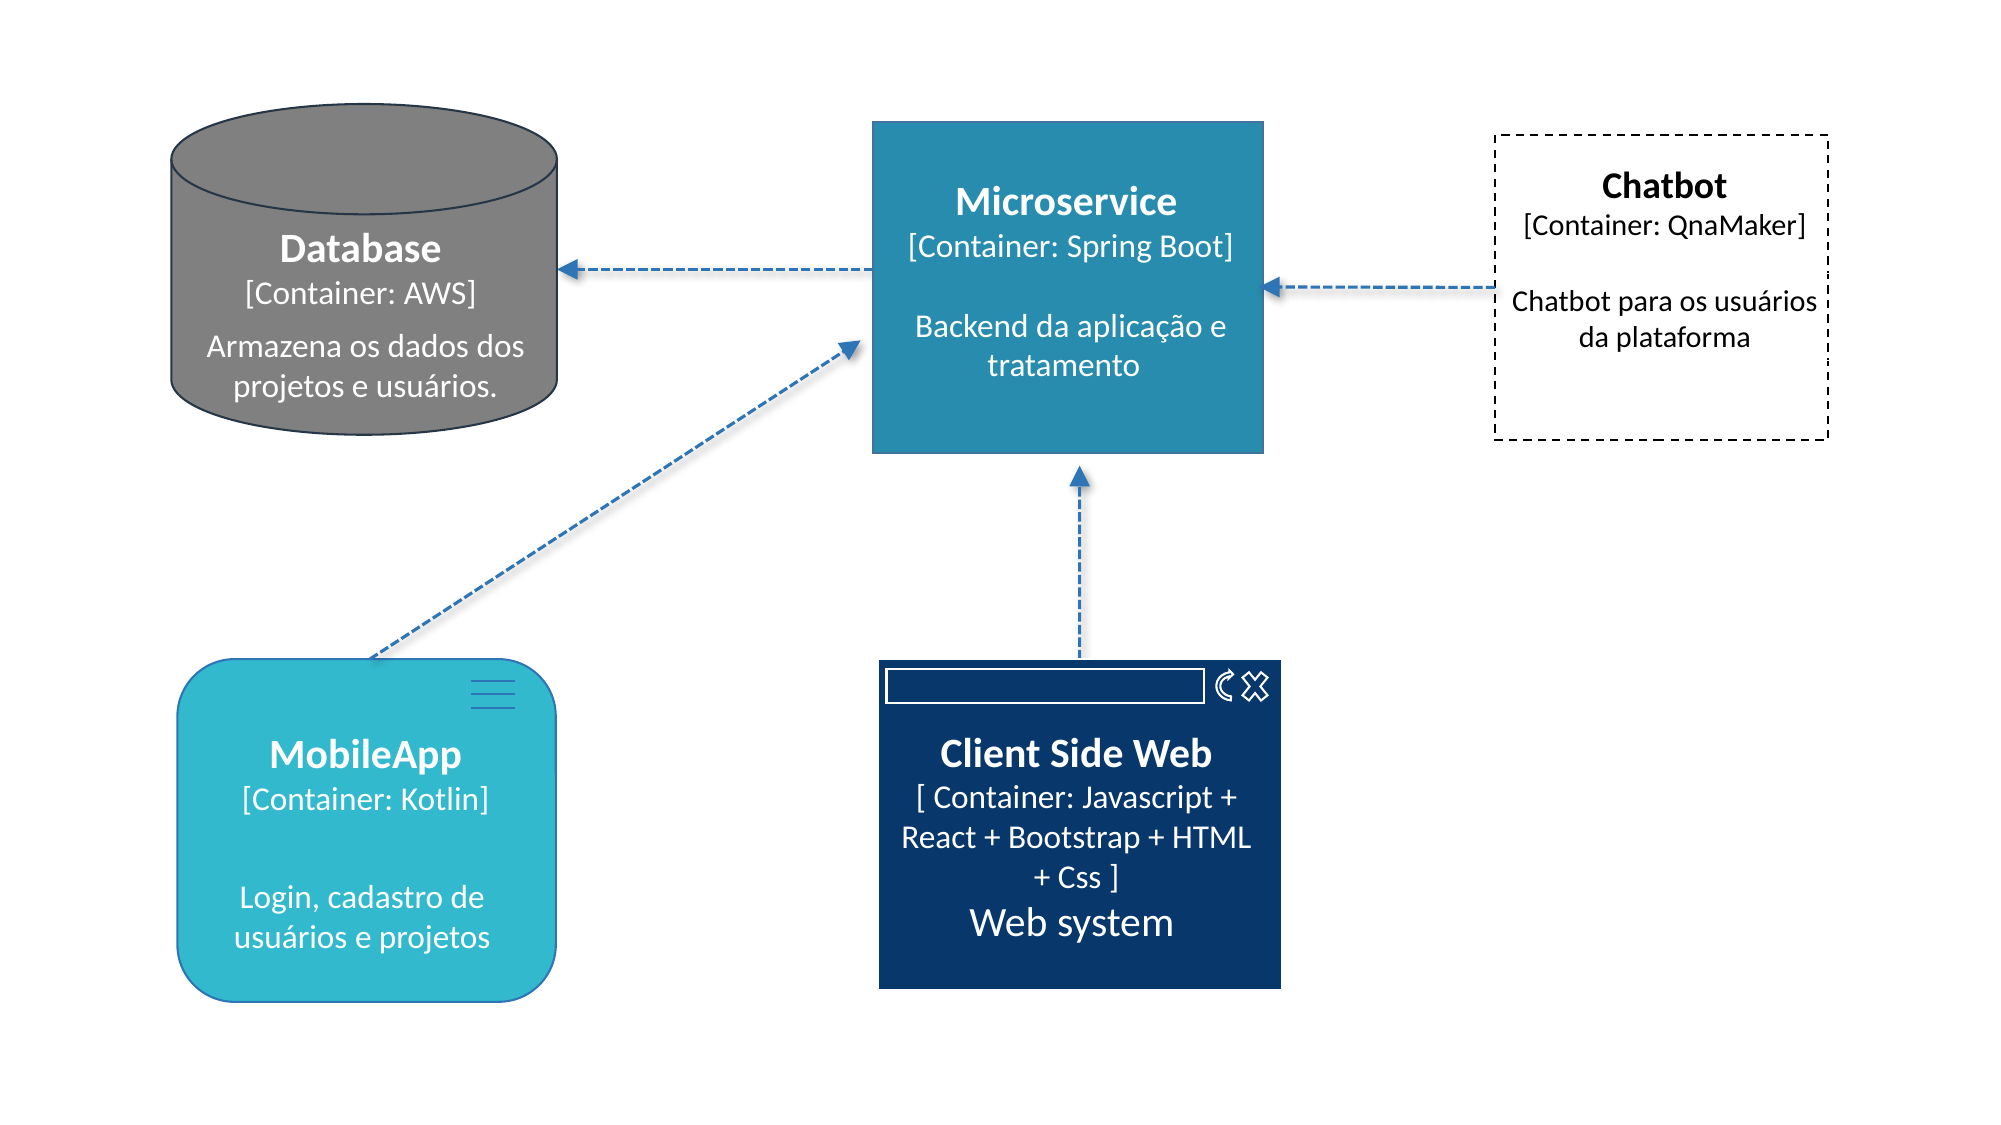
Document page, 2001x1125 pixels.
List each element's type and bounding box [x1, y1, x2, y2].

text_box [1484, 134, 1845, 440]
text_box [150, 104, 577, 435]
text_box [369, 340, 861, 660]
text_box [860, 122, 1282, 453]
text_box [155, 659, 577, 1002]
text_box [877, 659, 1282, 996]
